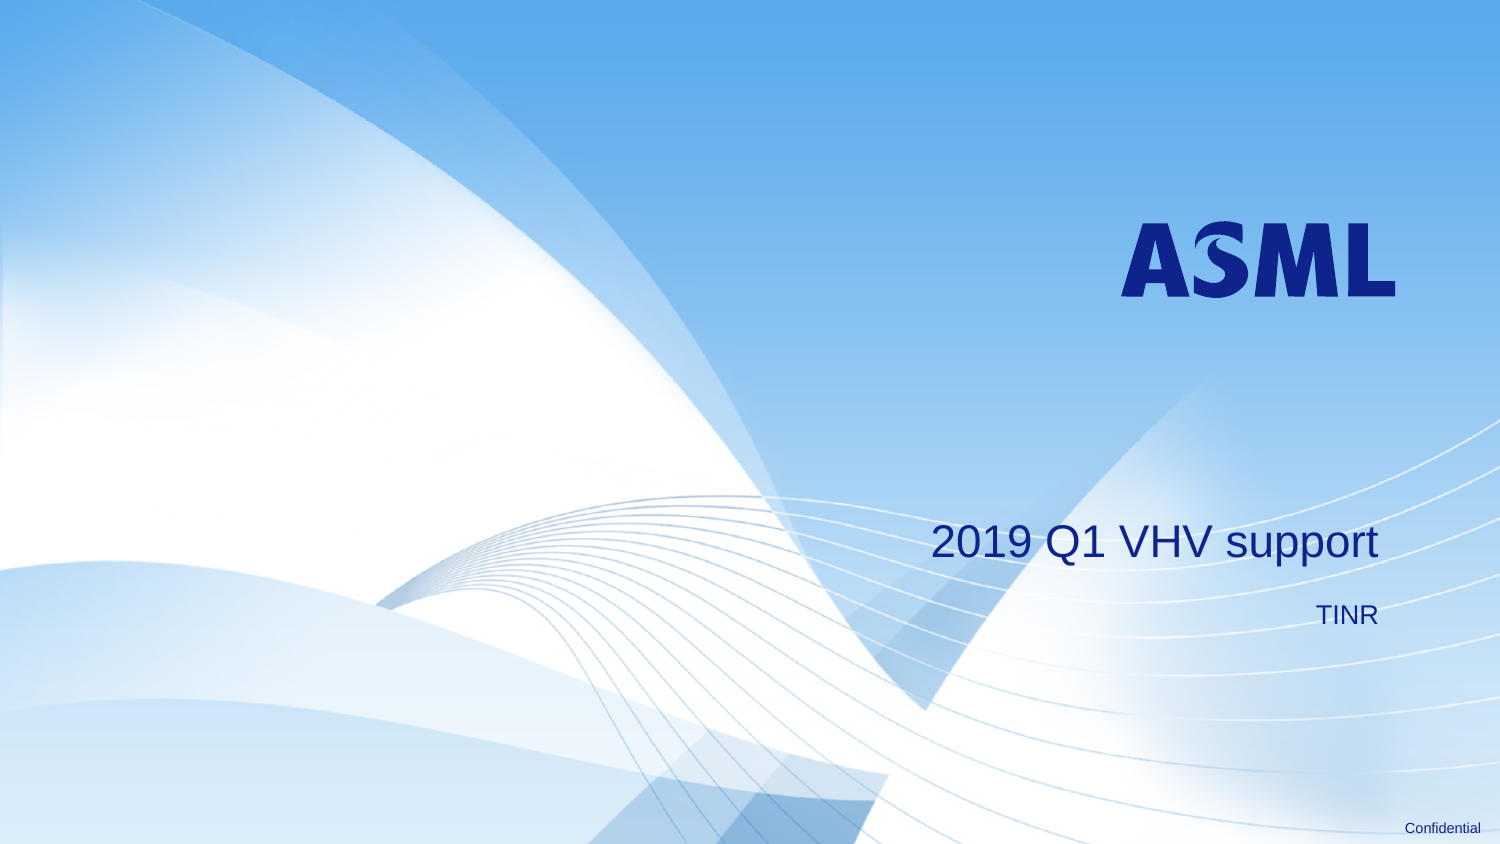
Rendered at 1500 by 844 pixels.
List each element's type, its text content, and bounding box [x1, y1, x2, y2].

list 2019 Q1 VHV support [79, 516, 1379, 567]
list TINR [79, 567, 1379, 630]
picture [0, 0, 1500, 844]
